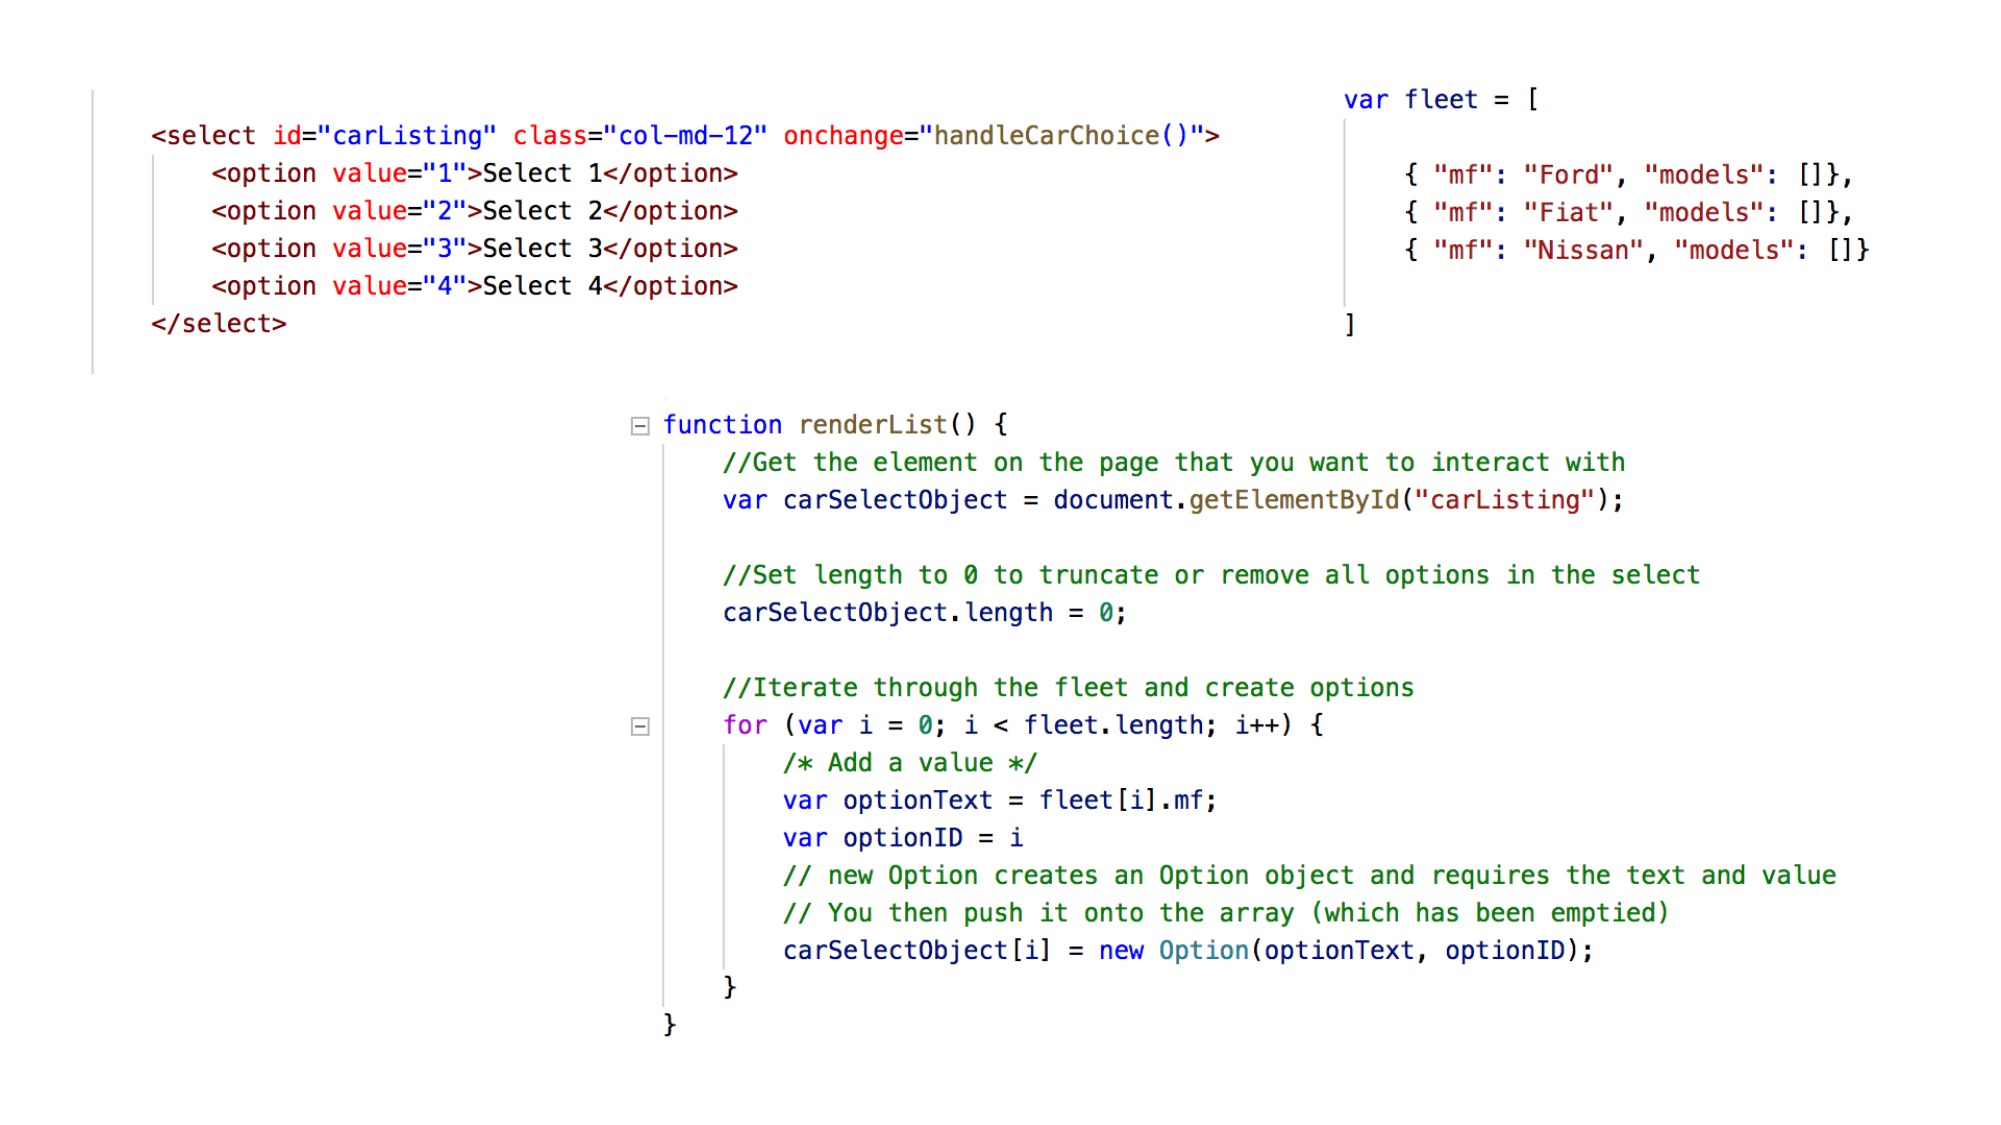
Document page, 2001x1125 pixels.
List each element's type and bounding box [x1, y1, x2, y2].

picture [608, 398, 1942, 1055]
picture [1330, 56, 1905, 374]
picture [54, 90, 1275, 374]
